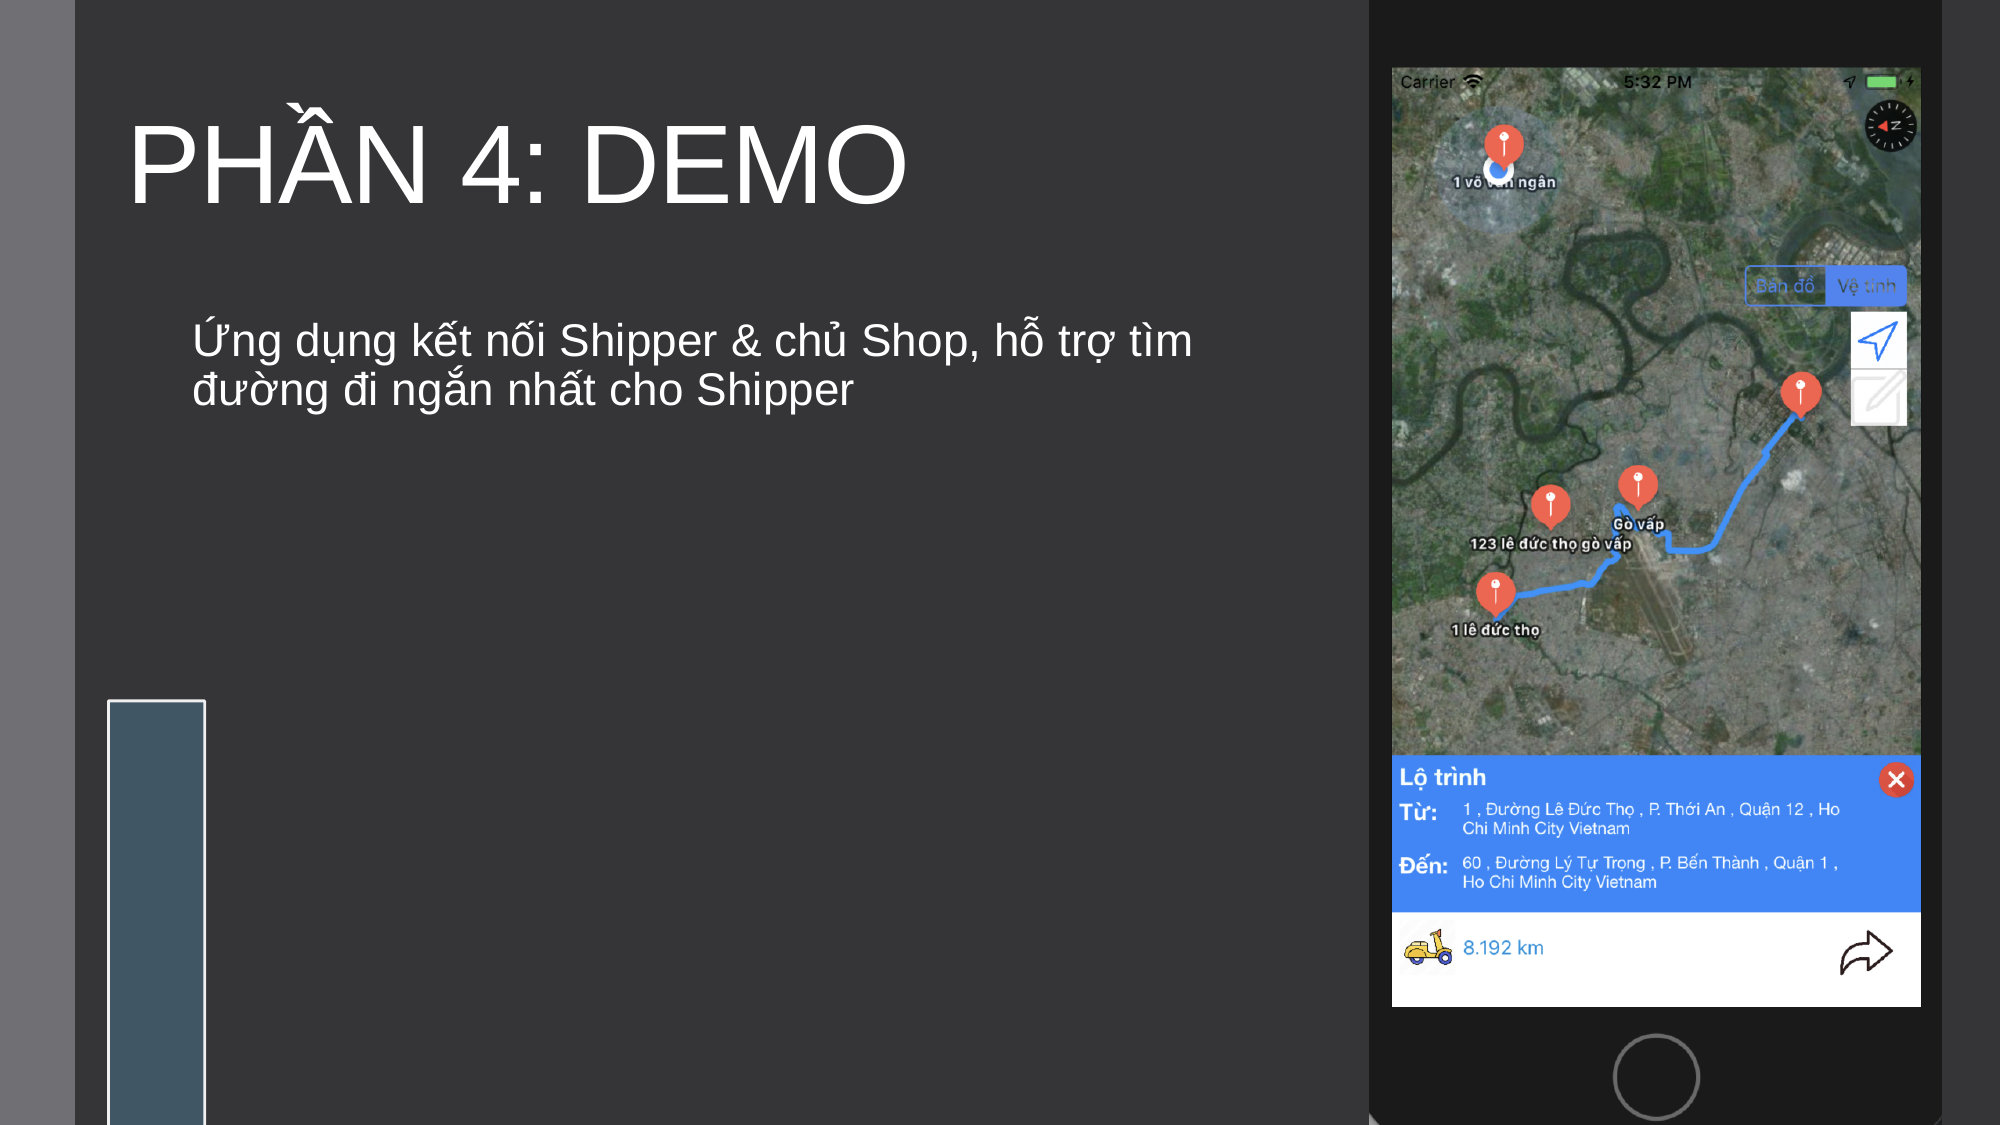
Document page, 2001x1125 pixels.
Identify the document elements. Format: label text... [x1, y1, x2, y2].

picture [1369, 0, 1942, 1125]
title PHẦN 4: DEMO [118, 11, 926, 234]
text_box Ứng dụng kết nối Shipper & chủ Shop, hỗ trợ tìm đường đi ngắn nhất cho Shipper [185, 309, 1289, 423]
slide_number [107, 700, 206, 1125]
